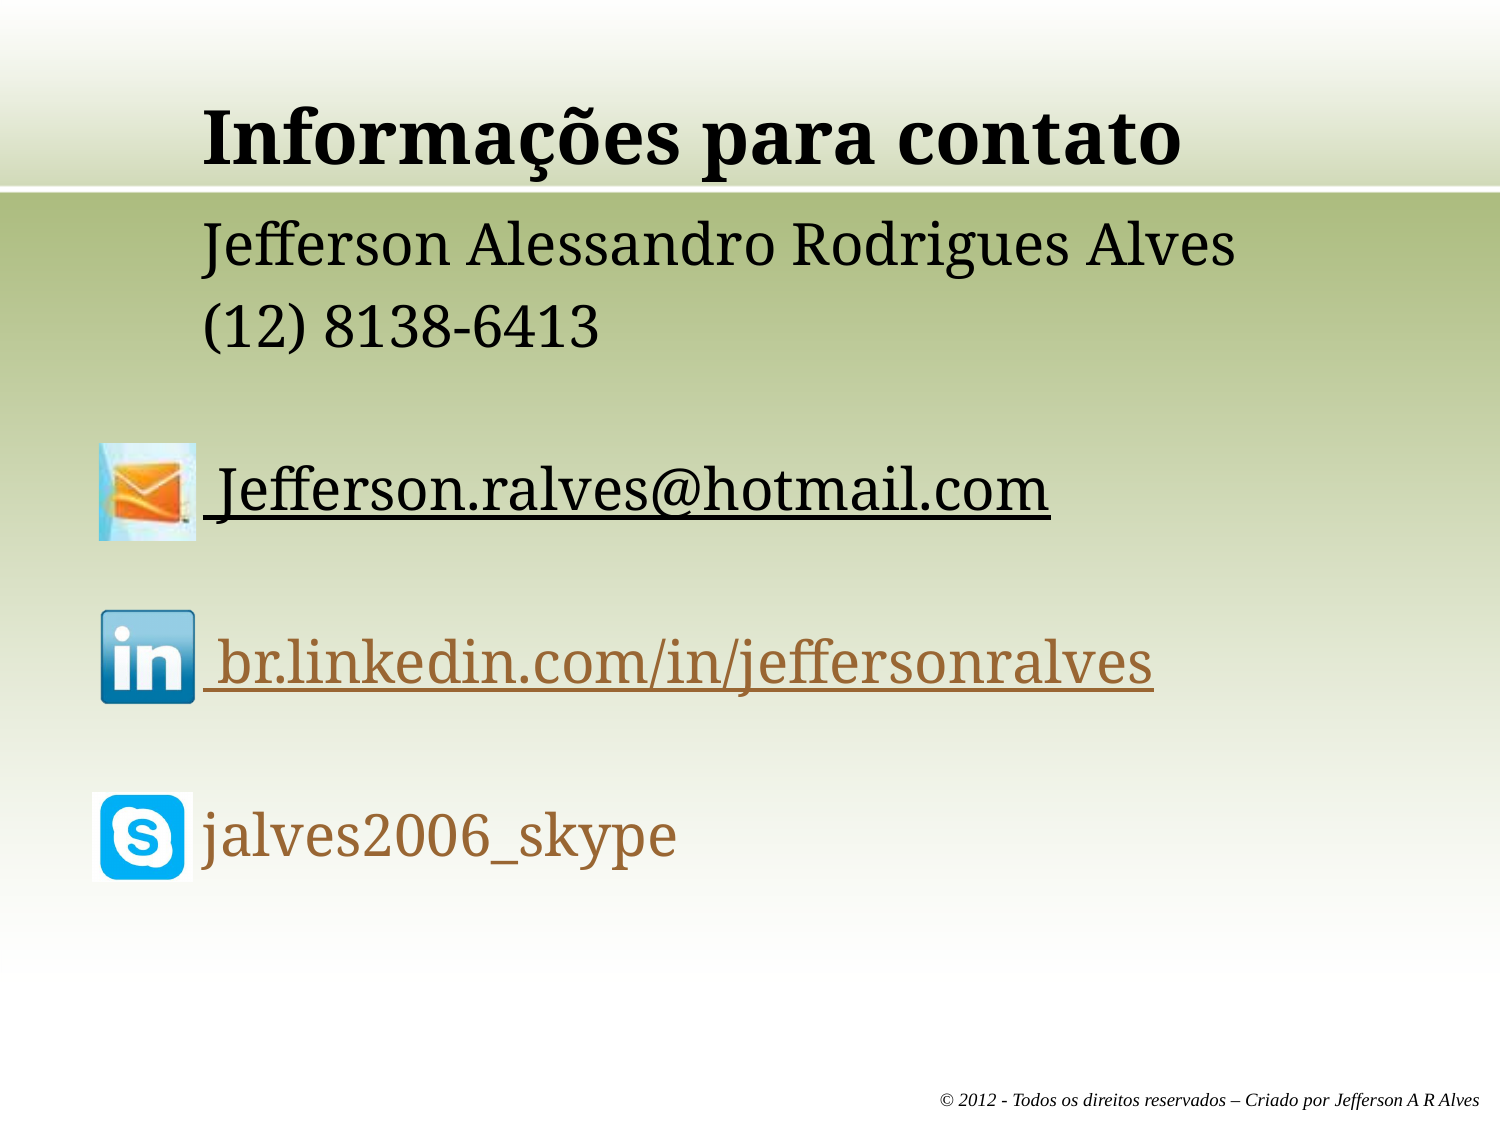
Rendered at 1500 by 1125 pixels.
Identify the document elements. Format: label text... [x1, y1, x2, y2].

list Jefferson Alessandro Rodrigues Alves (12) 8138-6413 Jefferson.ralves@hotmail.com br.linkedin.com/in/jeffersonralves jalves2006_skype [187, 200, 1300, 975]
title Informações para contato [187, 12, 1300, 188]
picture [0, 0, 1500, 1125]
